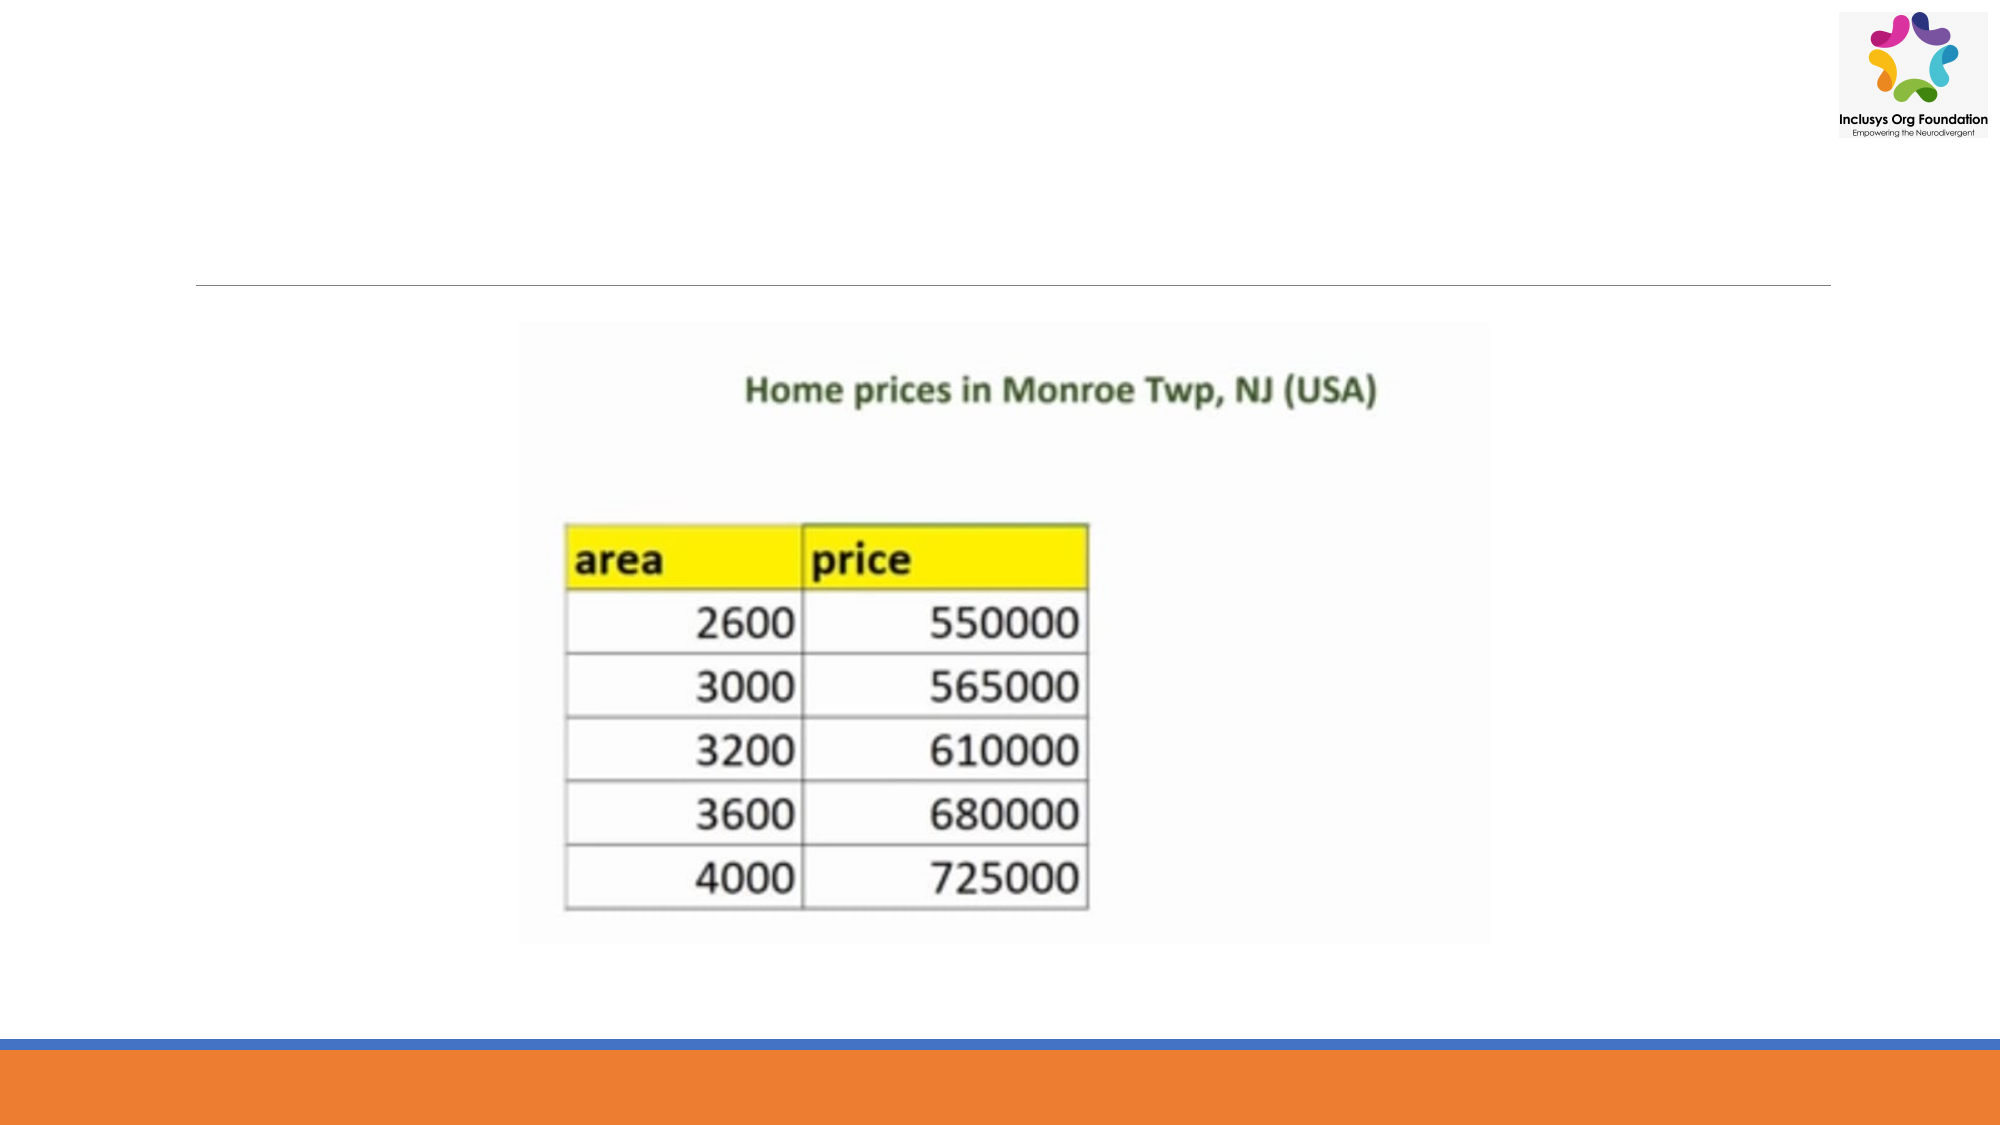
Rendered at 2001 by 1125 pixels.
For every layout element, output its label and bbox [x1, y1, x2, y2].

list [518, 320, 1492, 945]
picture [1839, 12, 1988, 138]
